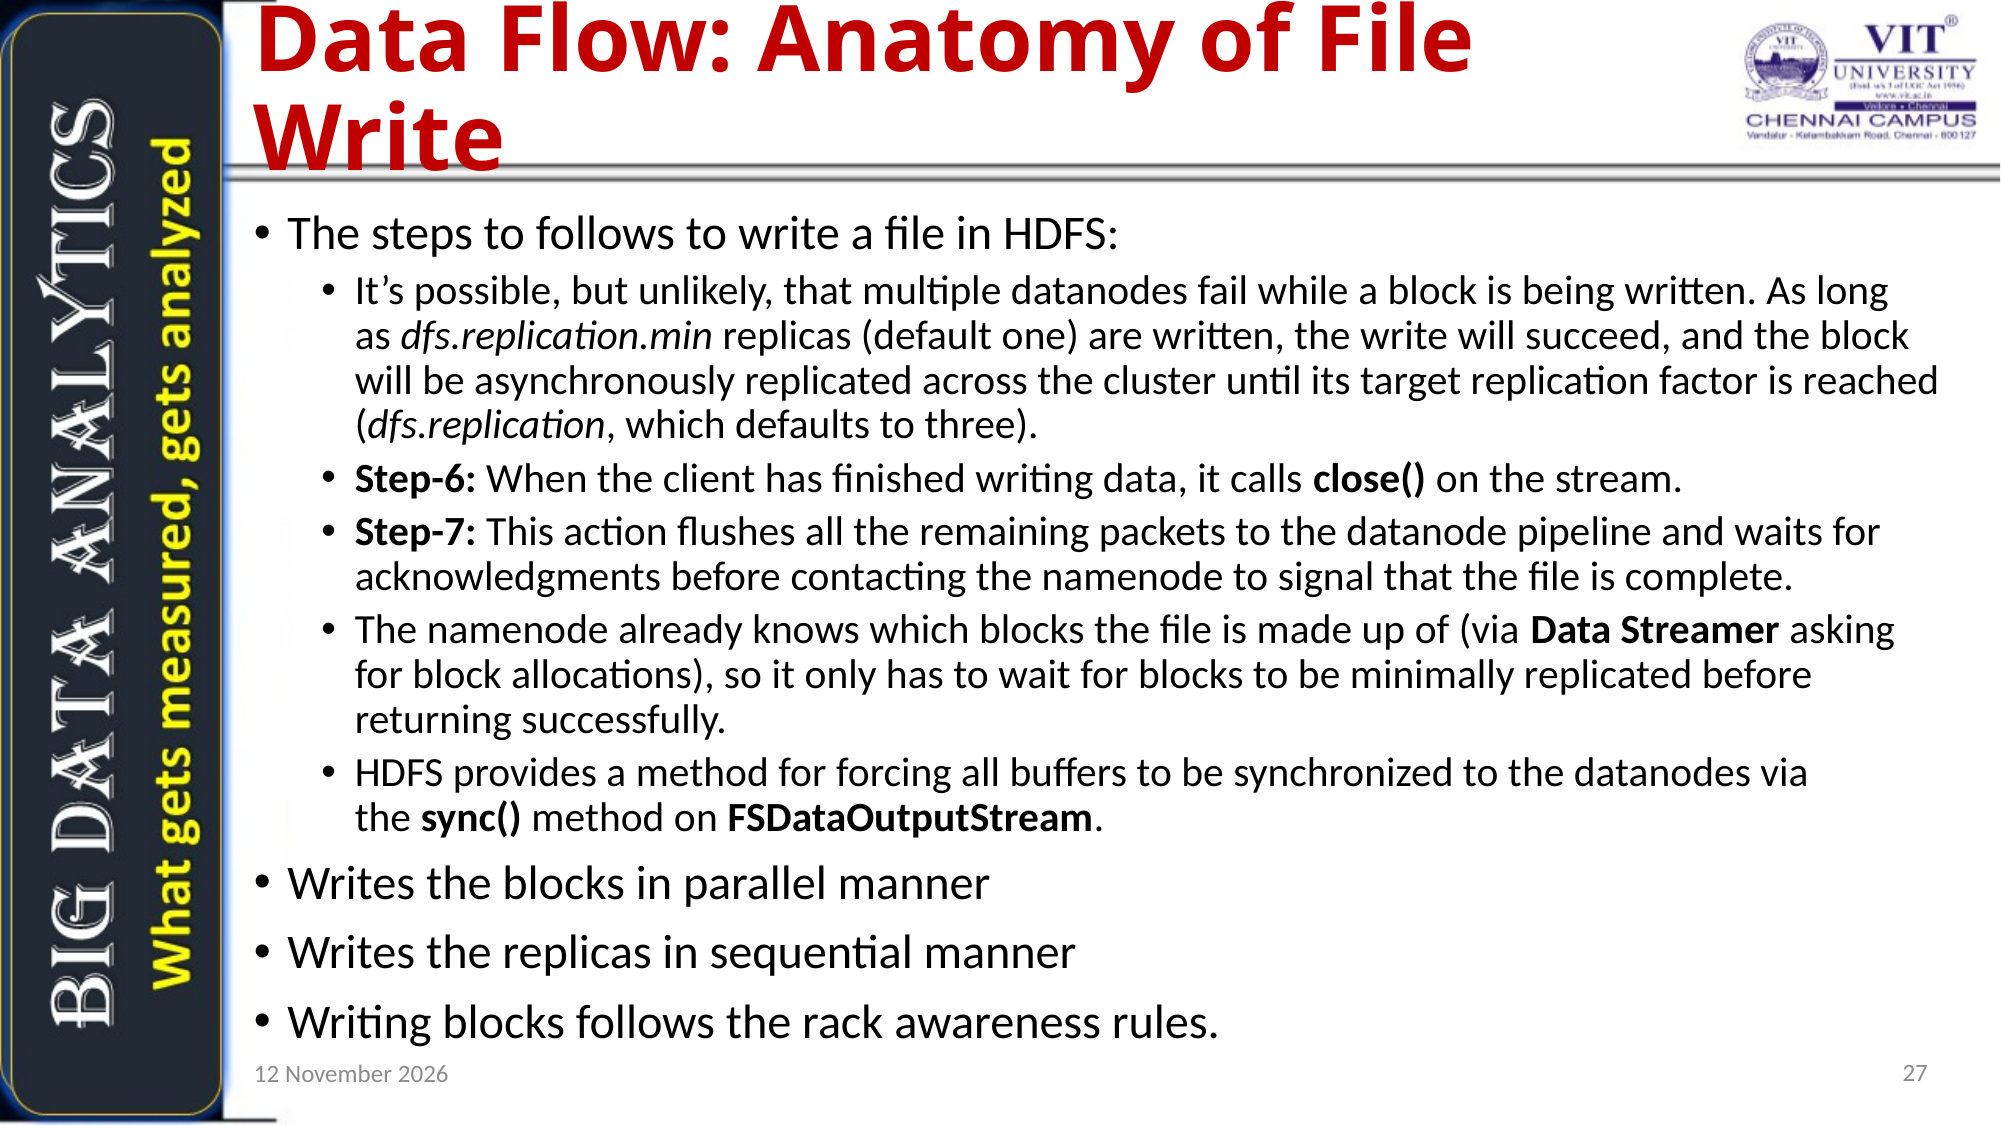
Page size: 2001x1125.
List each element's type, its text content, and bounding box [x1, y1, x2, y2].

picture [0, 0, 2001, 1125]
text_box The steps to follows to write a file in HDFS: It’s possible, but unlikely, that multiple datanodes fail while a block is being written. As long as dfs.replication.min replicas (default one) are written, the write will succeed, and the block will be asynchronously replicated across the cluster until its target replication factor is reached (dfs.replication, which defaults to three). Step-6: When the client has finished writing data, it calls close() on the stream. Step-7: This action flushes all the remaining packets to the datanode pipeline and waits for acknowledgments before contacting the namenode to signal that the file is complete. The namenode already knows which blocks the file is made up of (via Data Streamer asking for block allocations), so it only has to wait for blocks to be minimally replicated before returning successfully. HDFS provides a method for forcing all buffers to be synchronized to the datanodes via the sync() method on FSDataOutputStream. Writes the blocks in parallel manner Writes the replicas in sequential manner Writing blocks follows the rack awareness rules. [239, 200, 1965, 1057]
text_box 17 September 2019 [239, 1042, 588, 1103]
text_box Data Flow: Anatomy of File Write [239, 16, 1725, 166]
text_box 27 [1778, 1039, 1943, 1103]
